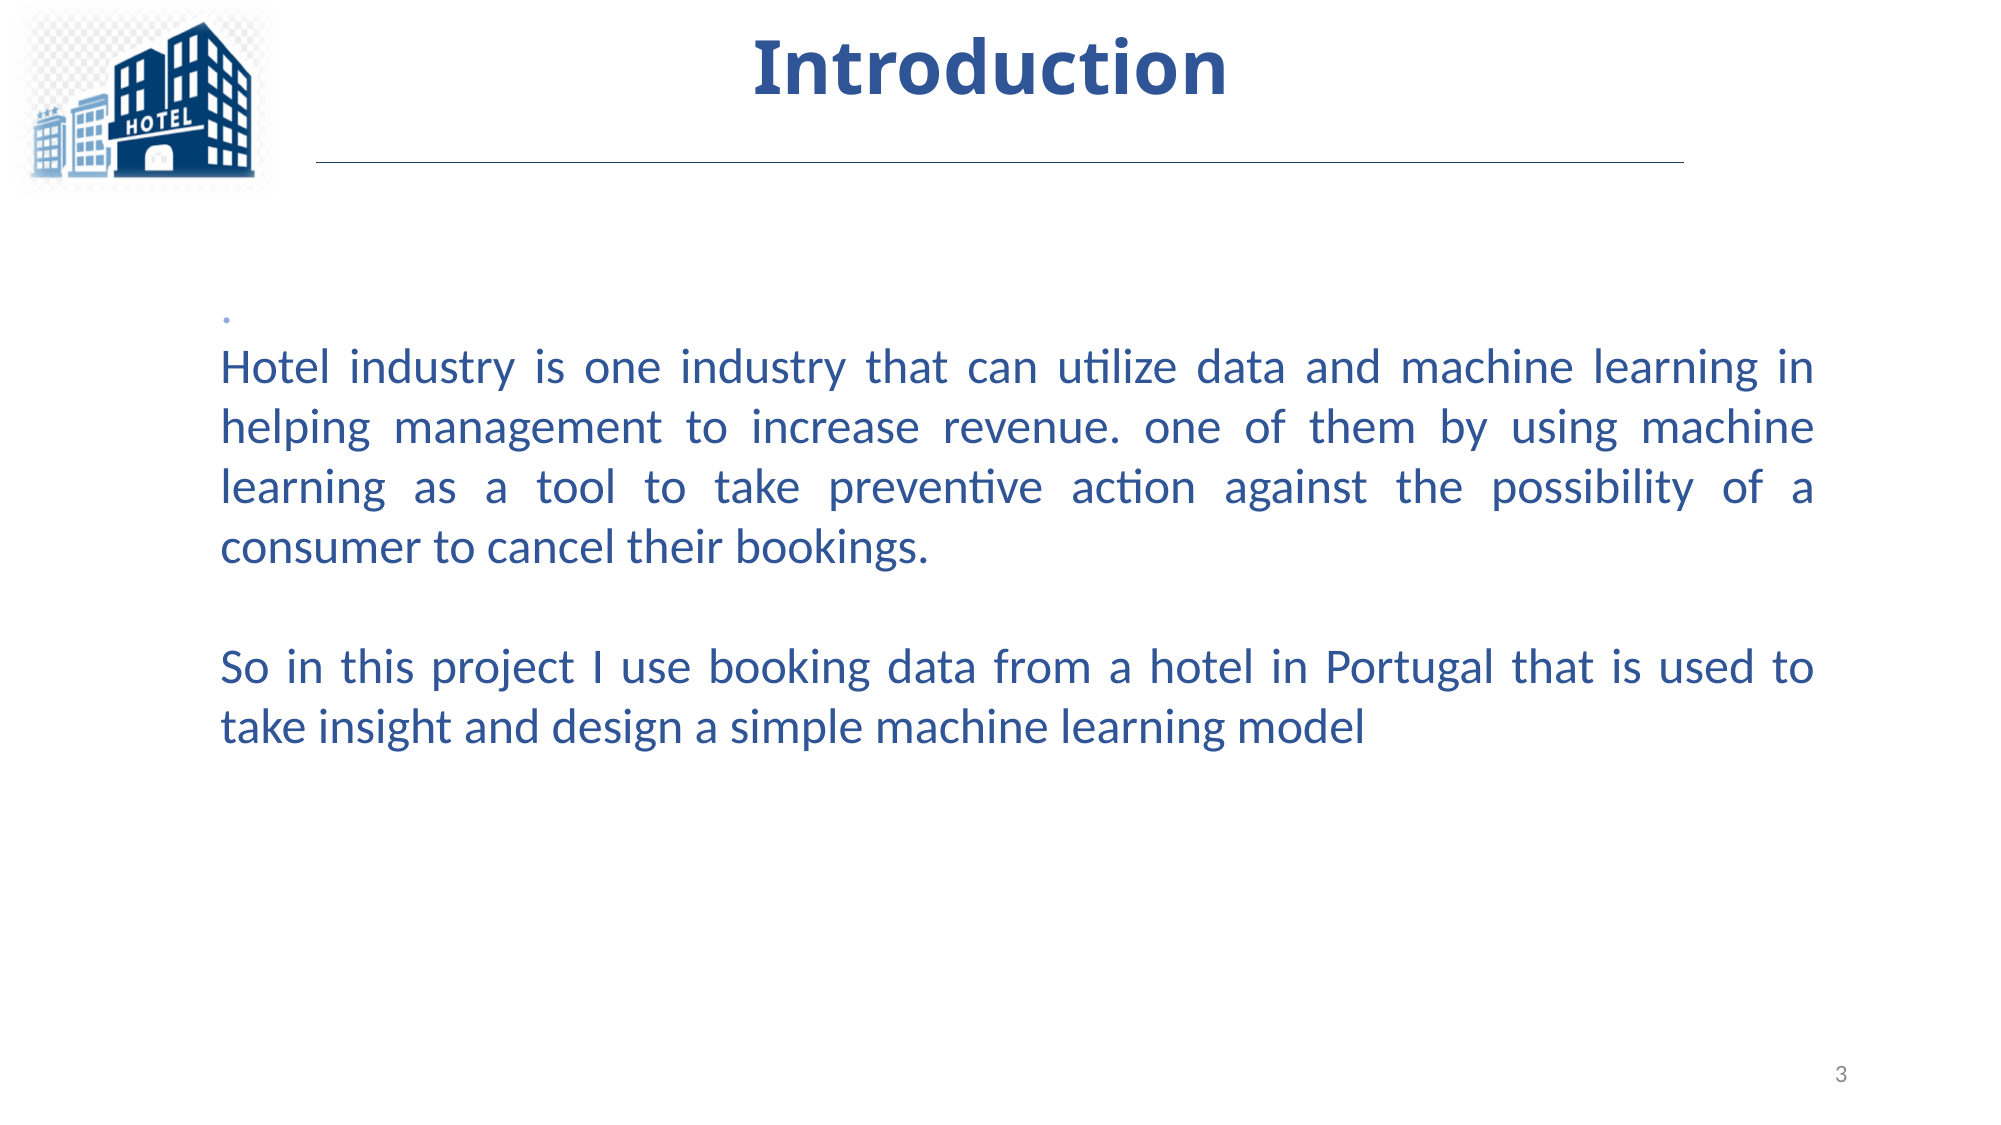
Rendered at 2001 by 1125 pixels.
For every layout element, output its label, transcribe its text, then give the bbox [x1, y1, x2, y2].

text_box . Hotel industry is one industry that can utilize data and machine learning in helping management to increase revenue. one of them by using machine learning as a tool to take preventive action against the possibility of a consumer to cancel their bookings. So in this project I use booking data from a hotel in Portugal that is used to take insight and design a simple machine learning model [205, 266, 1831, 761]
picture [13, 0, 278, 201]
slide_number 3 [1412, 1042, 1863, 1103]
text_box Introduction [278, 22, 1855, 157]
